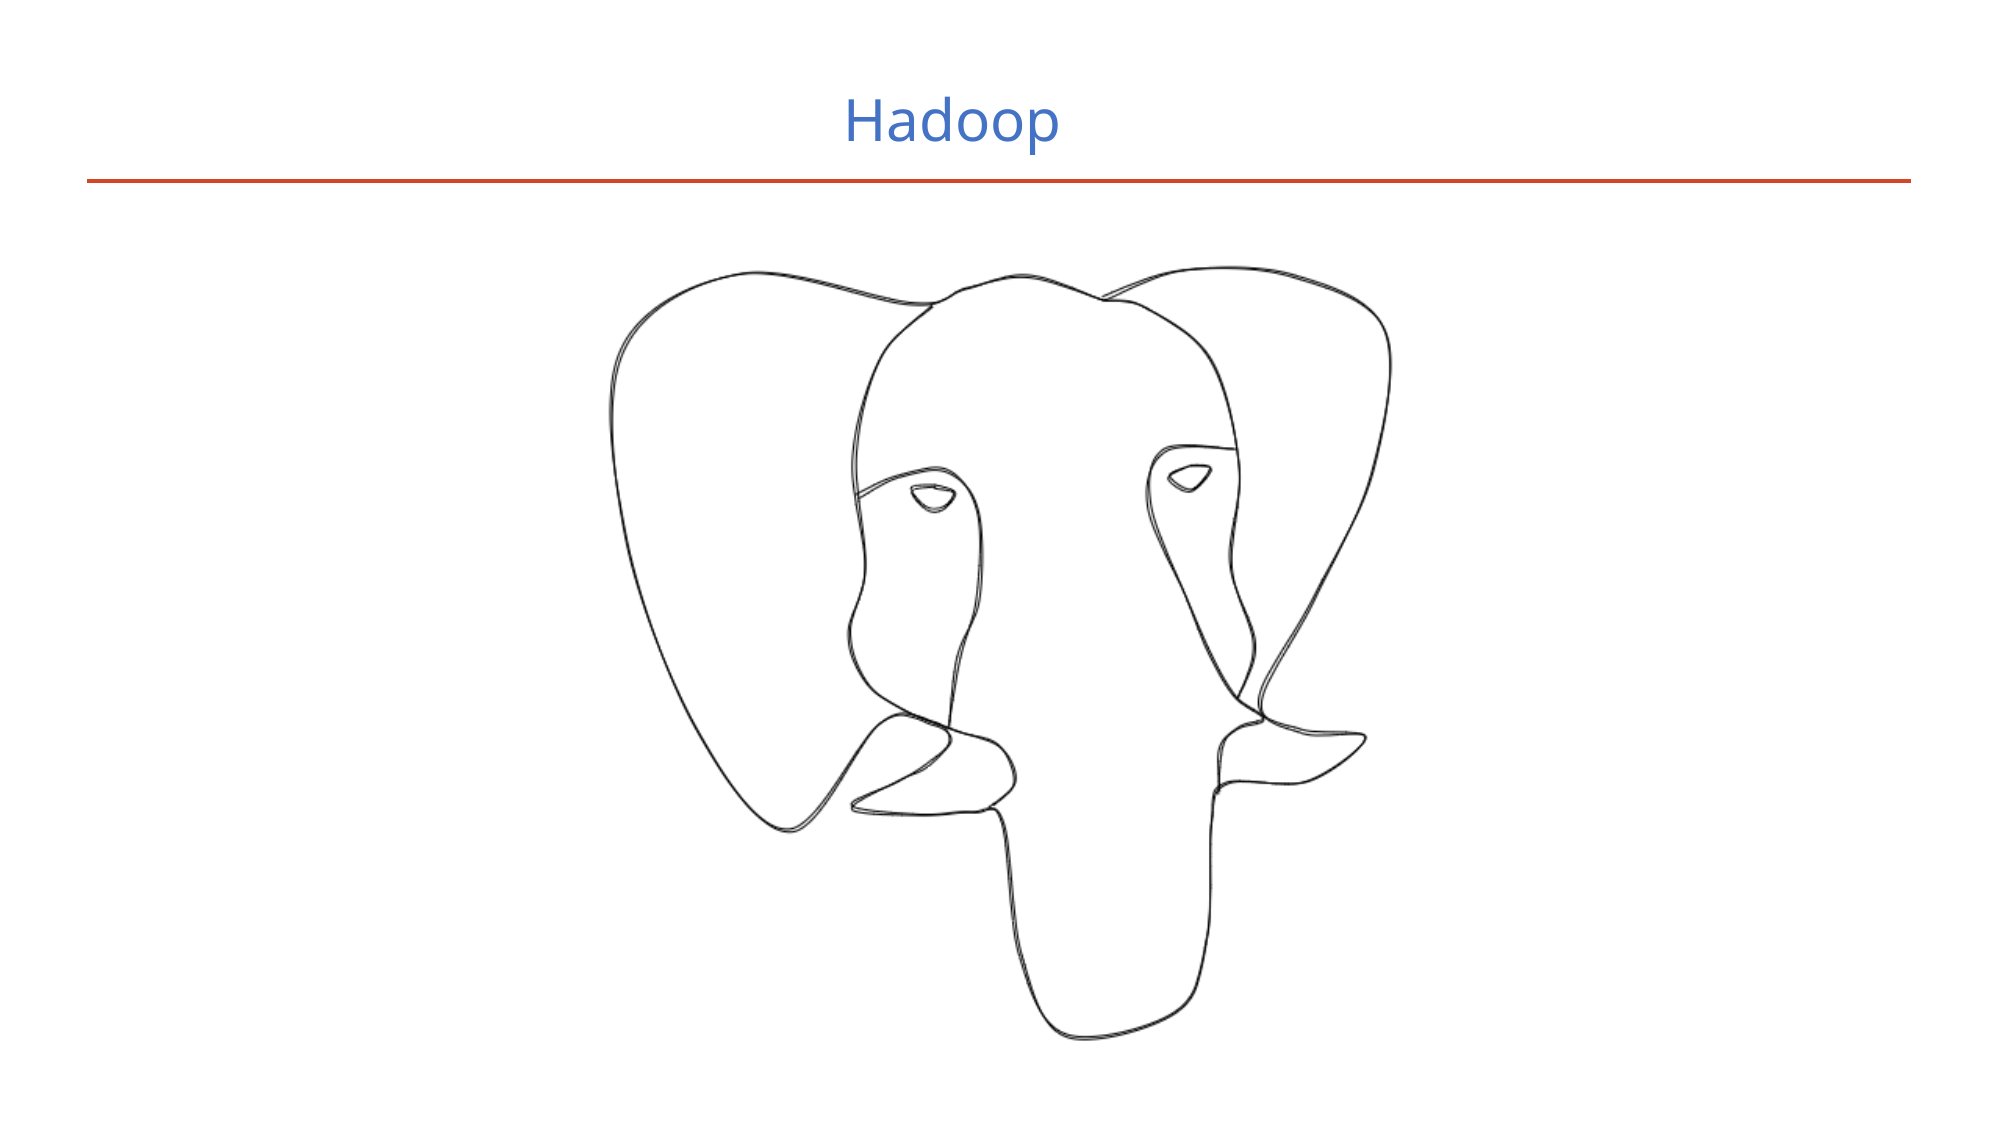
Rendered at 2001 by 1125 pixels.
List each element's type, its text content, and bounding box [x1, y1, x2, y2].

title Hadoop [72, 70, 1574, 176]
picture [595, 252, 1405, 1055]
